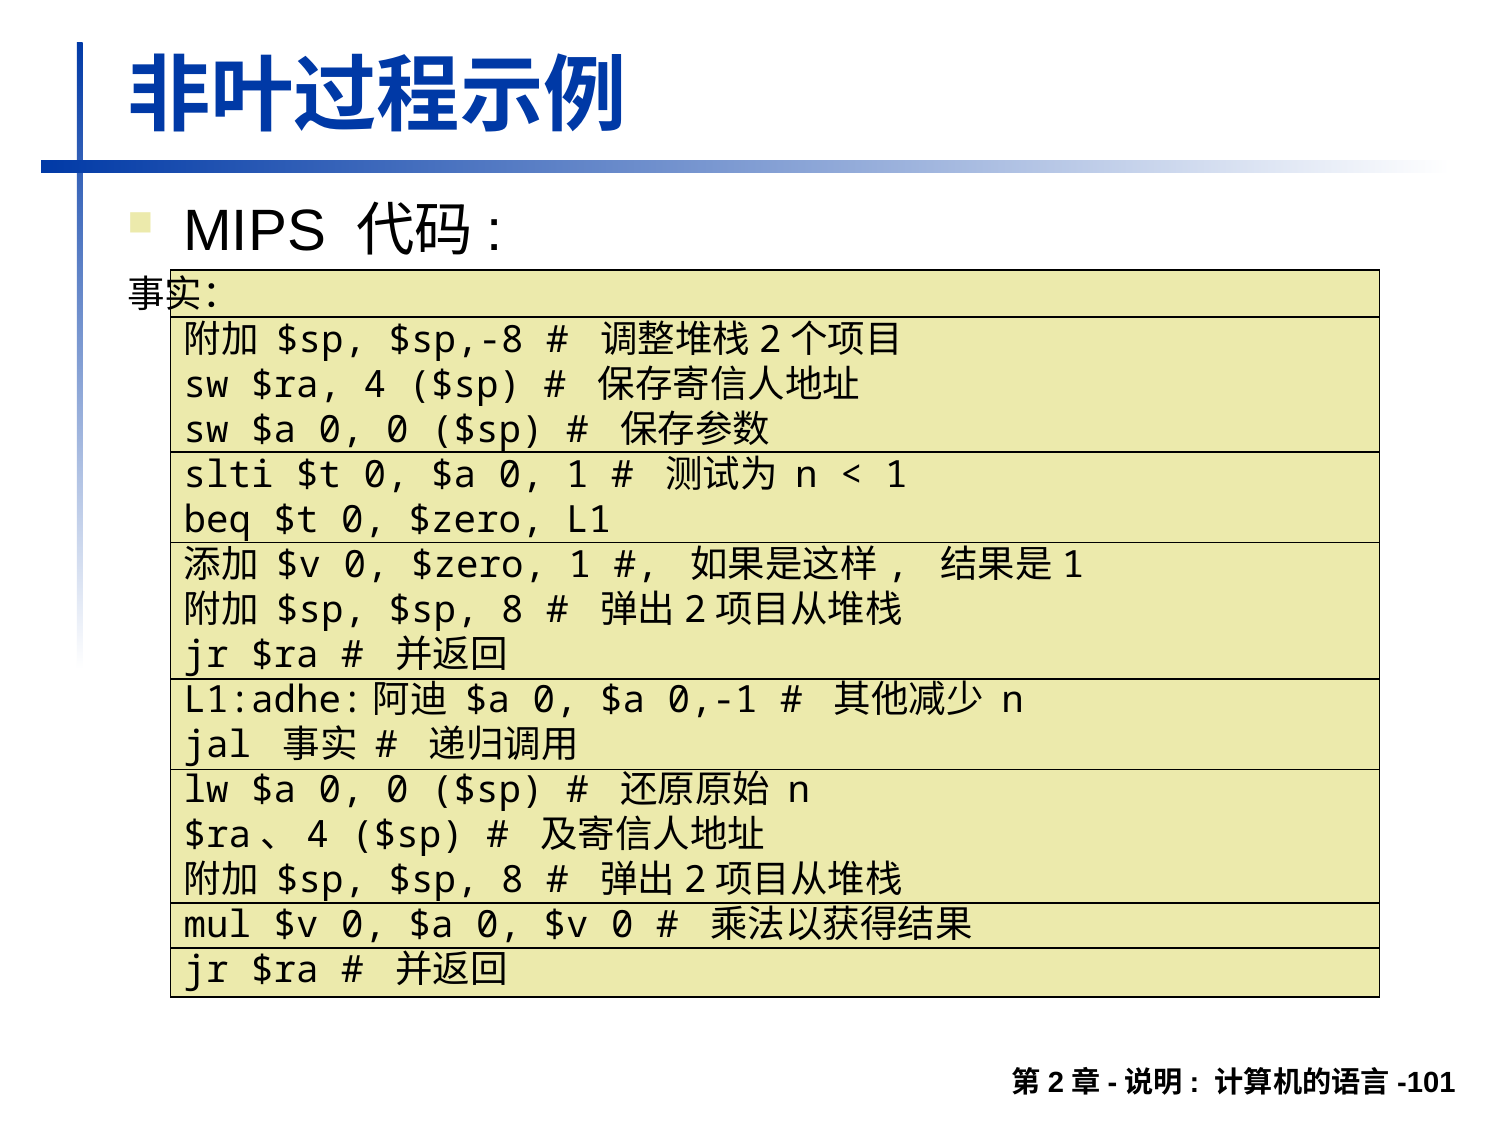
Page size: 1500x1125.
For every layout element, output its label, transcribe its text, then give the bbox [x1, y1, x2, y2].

footer 第2章-说明: 计算机的语言-101 [277, 1046, 1471, 1106]
list MIPS 代码: 事实： 附加 $sp, $sp,-8 # 调整堆栈2个项目 sw $ra, 4 ($sp) # 保存寄信人地址 sw $a 0, 0 ($sp) # 保存参数 slti $t 0, $a 0, 1 # 测试为 n < 1 beq $t 0, $zero, L1 添加 $v 0, $zero, 1 #, 如果是这样, 结果是1 附加 $sp, $sp, 8 # 弹出2项目从堆栈 jr $ra # 并返回 L1:adhe:阿迪 $a 0, $a 0,-1 # 其他减少 n jal 事实 # 递归调用 lw $a 0, 0 ($sp) # 还原原始 n $ra、4 ($sp) # 及寄信人地址 附加 $sp, $sp, 8 # 弹出2项目从堆栈 mul $v 0, $a 0, $v 0 # 乘法以获得结果 jr $ra # 并返回 [112, 184, 1469, 1024]
title 非叶过程示例 [112, 32, 1468, 149]
